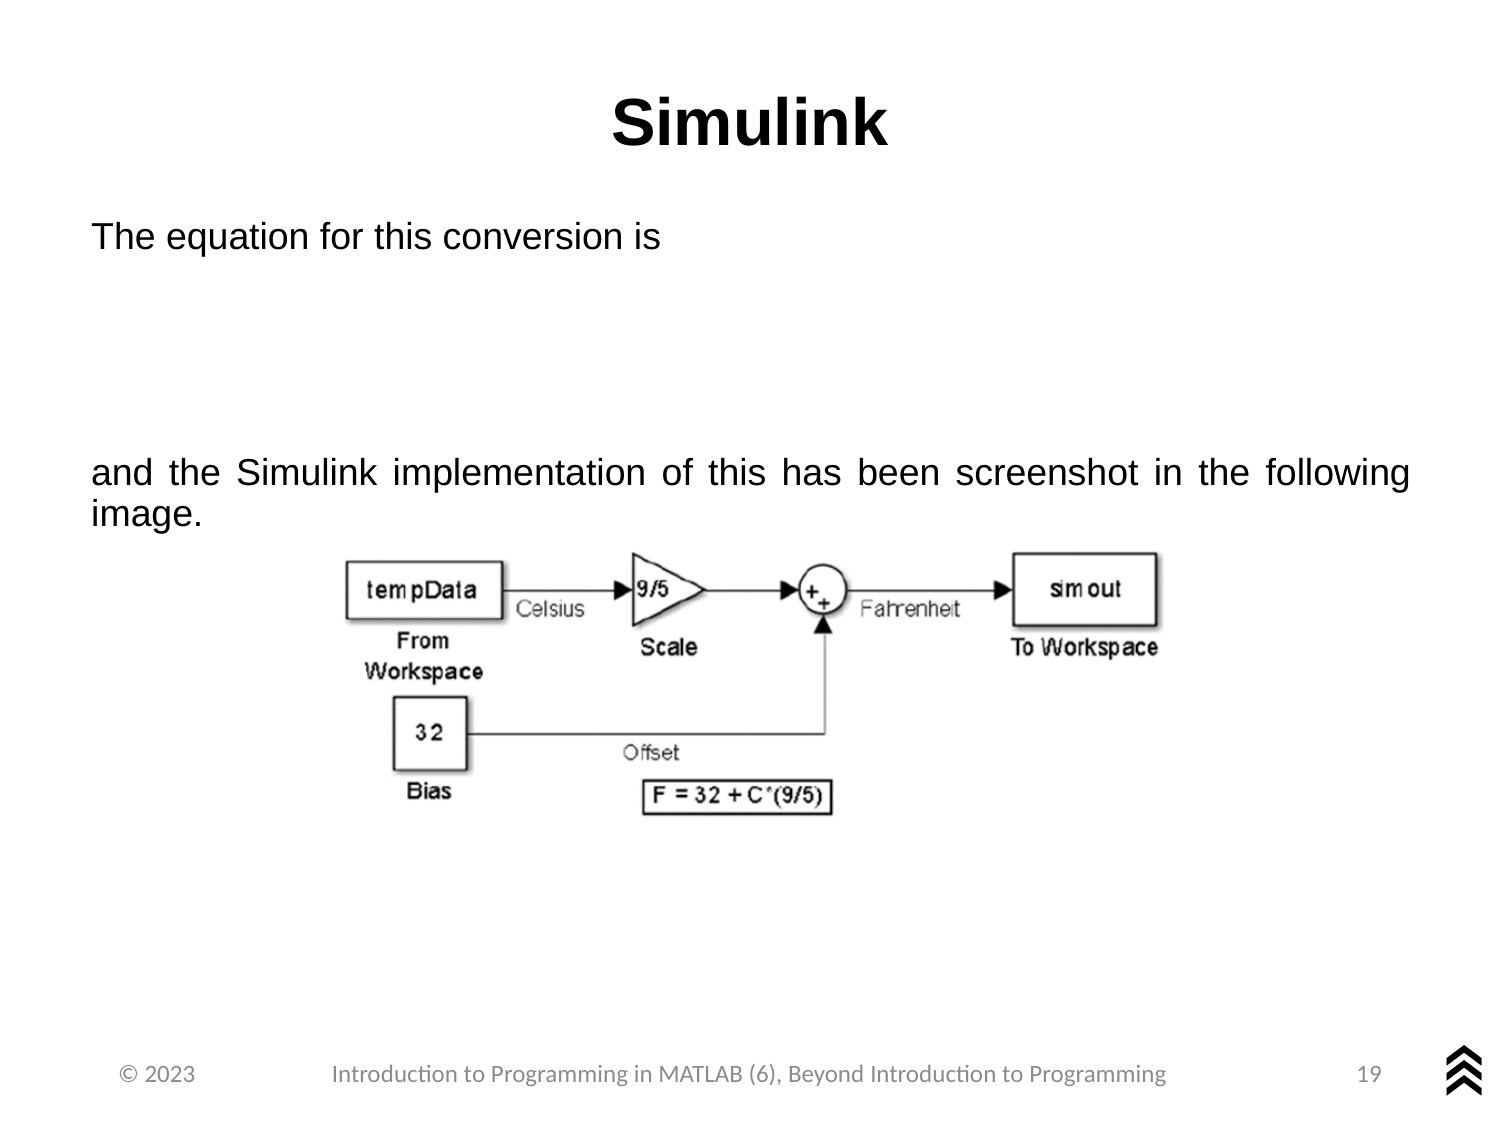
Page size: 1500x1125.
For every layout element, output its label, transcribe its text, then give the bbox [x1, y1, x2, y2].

title Simulink [103, 59, 1397, 188]
slide_number 19 [1059, 1042, 1397, 1103]
picture [325, 540, 1178, 825]
slide_number © 2023 [103, 1042, 279, 1103]
footer Introduction to Programming in MATLAB (6), Beyond Introduction to Programming [279, 1042, 1059, 1103]
picture [1434, 1040, 1494, 1100]
